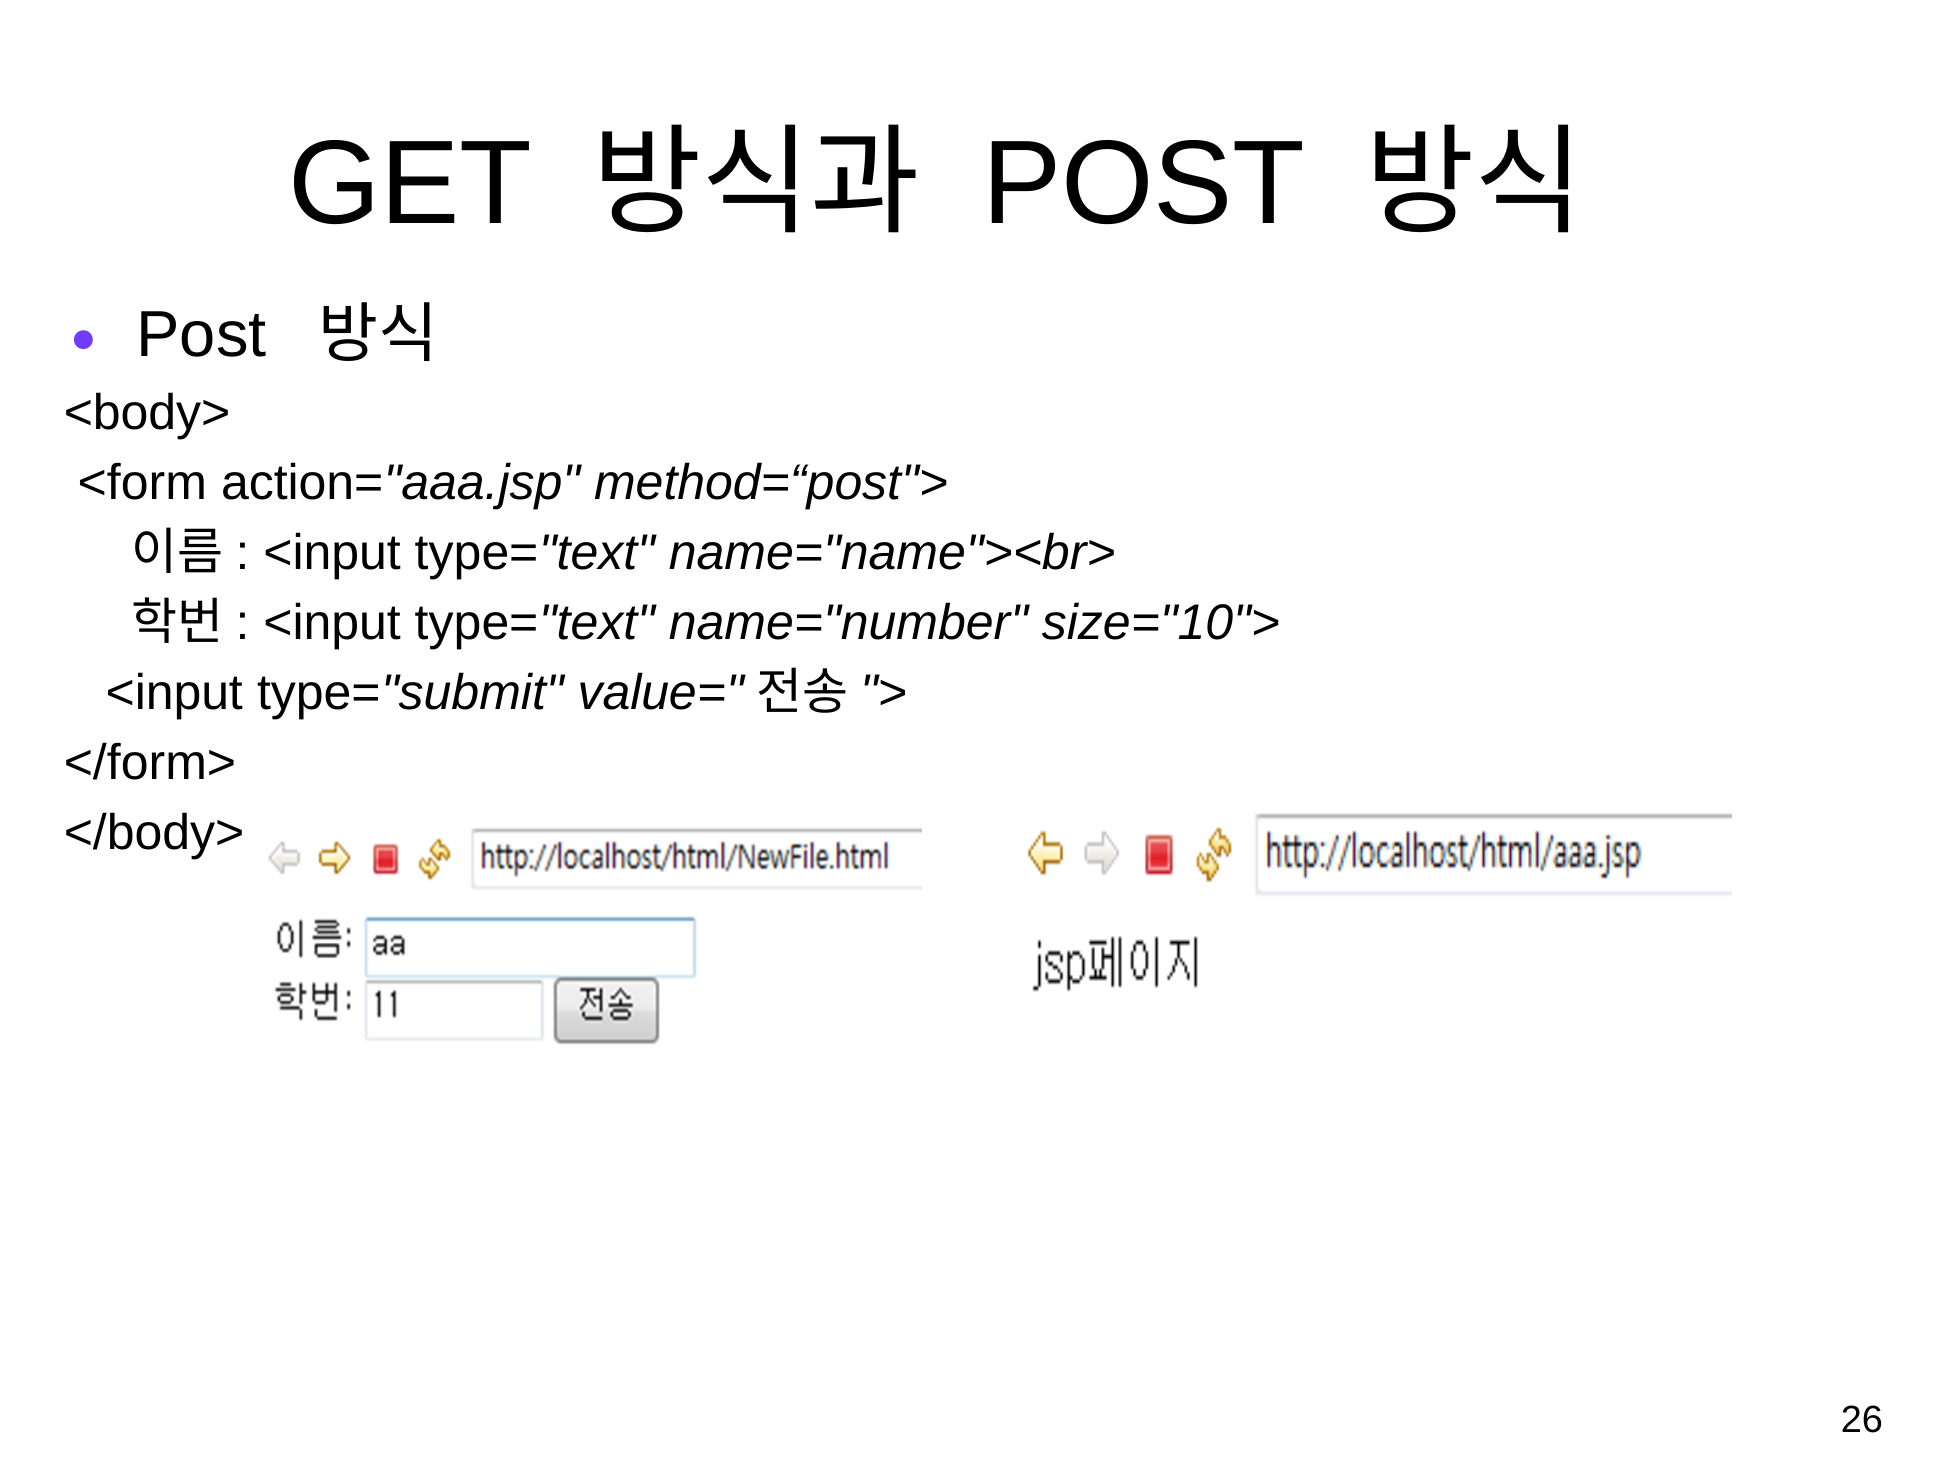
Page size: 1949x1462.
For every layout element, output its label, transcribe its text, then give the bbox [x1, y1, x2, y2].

title GET 방식과 POST 방식 [156, 92, 1749, 255]
picture [265, 824, 922, 1099]
slide_number ‹#› [1496, 1372, 1899, 1462]
picture [1017, 805, 1733, 1030]
list Post 방식 <body> <form action="aaa.jsp" method=“post"> 이름: <input type="text" name="name"><br> 학번: <input type="text" name="number" size="10"> <input type="submit" value="전송"> </form> </body> [48, 284, 1897, 1343]
